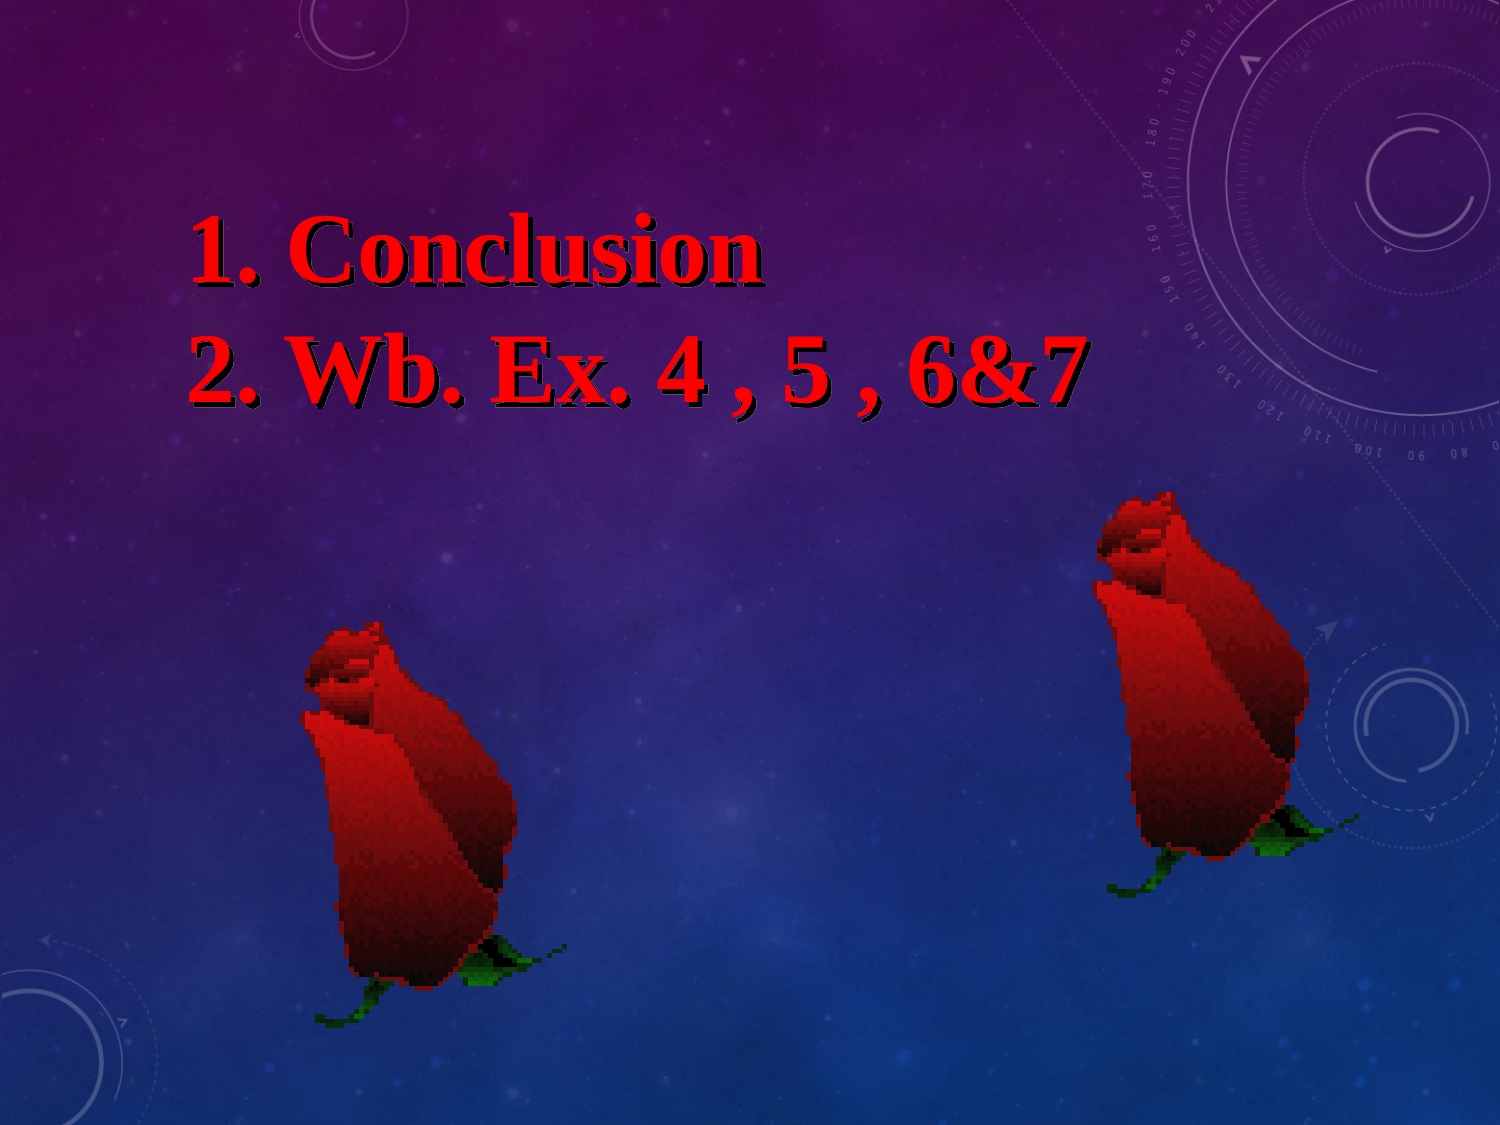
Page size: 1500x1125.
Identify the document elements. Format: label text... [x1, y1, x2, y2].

text_box 1. Conclusion 2. Wb. Ex. 4 , 5 , 6&7 [171, 175, 1211, 431]
picture [0, 0, 1500, 1125]
